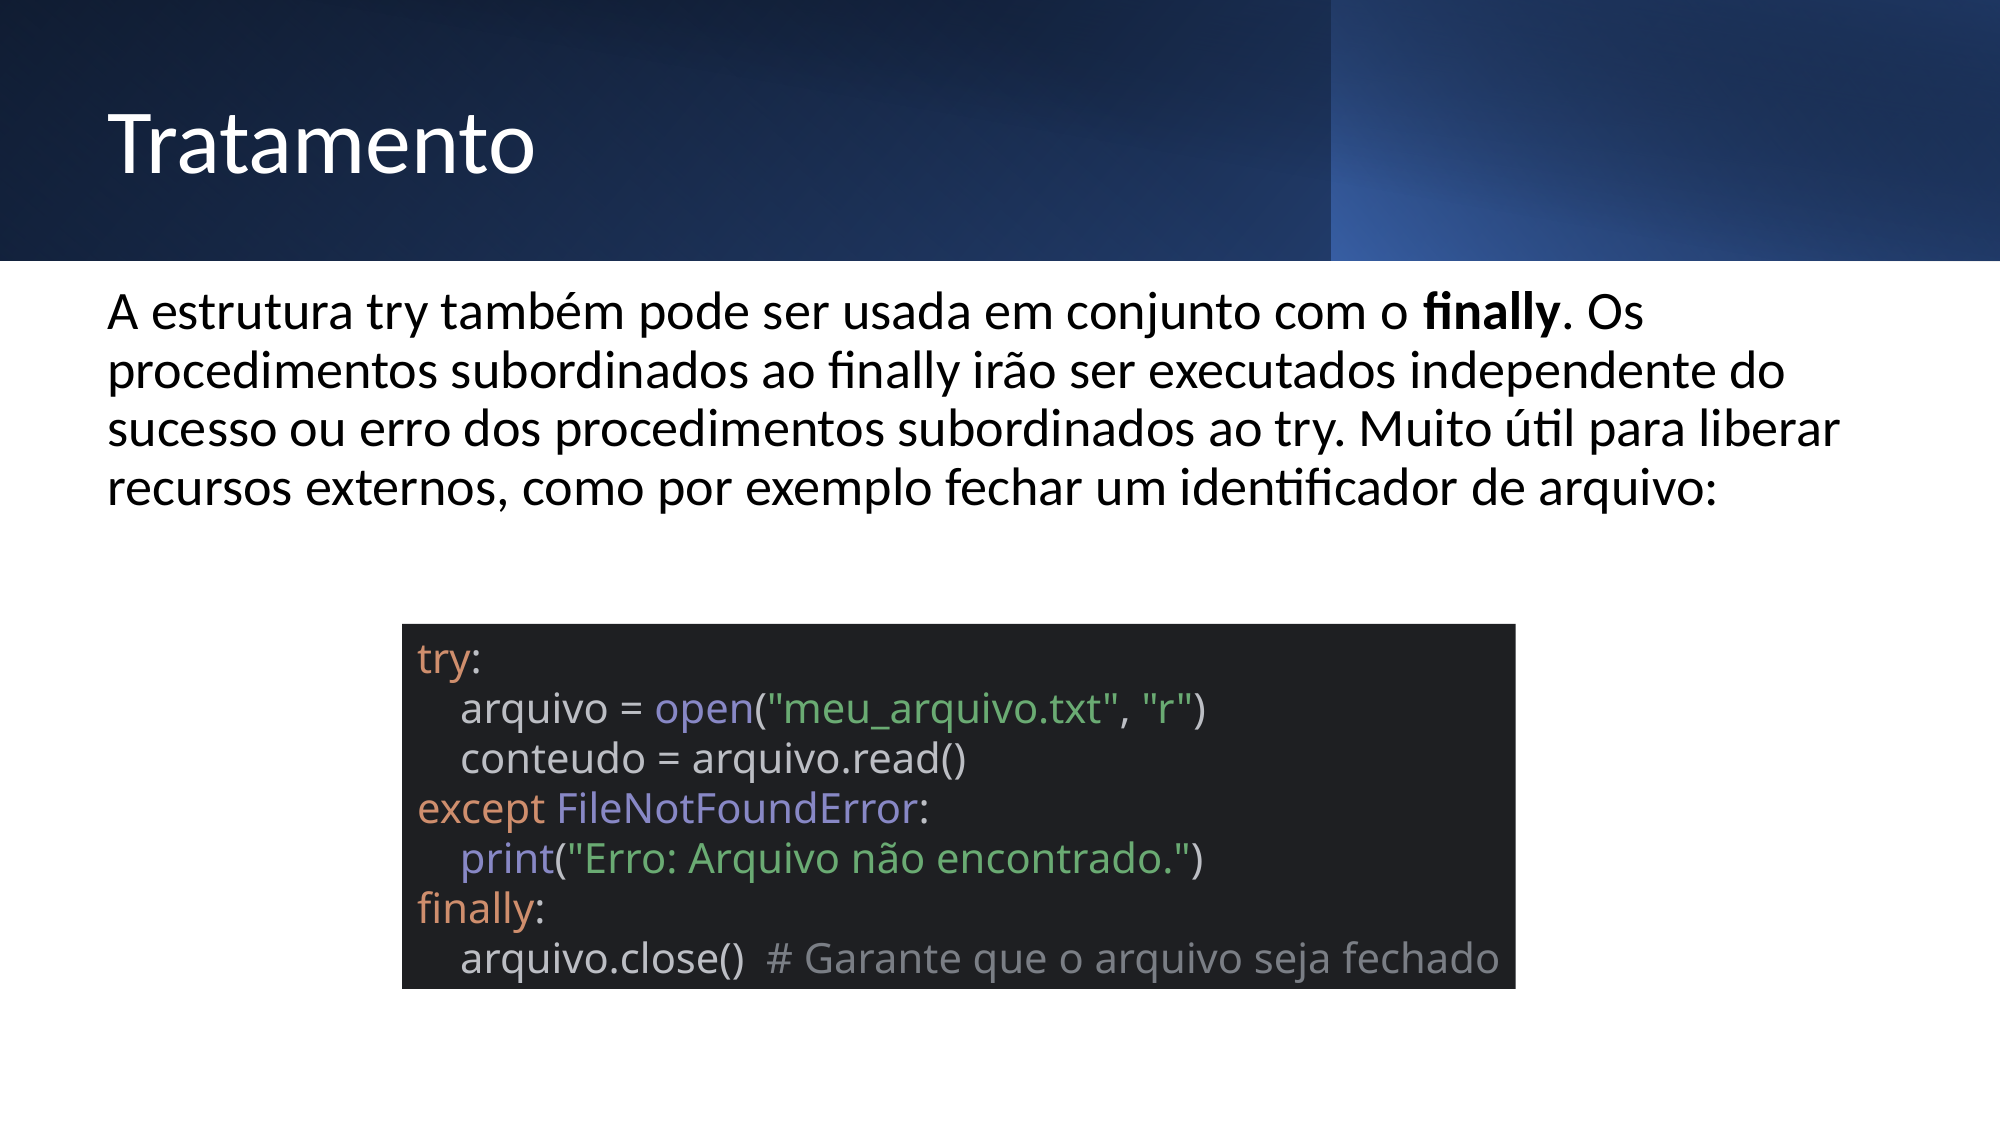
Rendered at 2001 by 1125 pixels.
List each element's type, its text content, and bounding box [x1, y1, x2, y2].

text_box try: arquivo = open("meu_arquivo.txt", "r") conteudo = arquivo.read() except FileNotFoundError: print("Erro: Arquivo não encontrado.") finally: arquivo.close() # Garante que o arquivo seja fechado [402, 623, 1516, 989]
list A estrutura try também pode ser usada em conjunto com o finally. Os procedimentos subordinados ao finally irão ser executados independente do sucesso ou erro dos procedimentos subordinados ao try. Muito útil para liberar recursos externos, como por exemplo fechar um identificador de arquivo: [92, 275, 1925, 1014]
title Tratamento [92, 35, 1925, 254]
